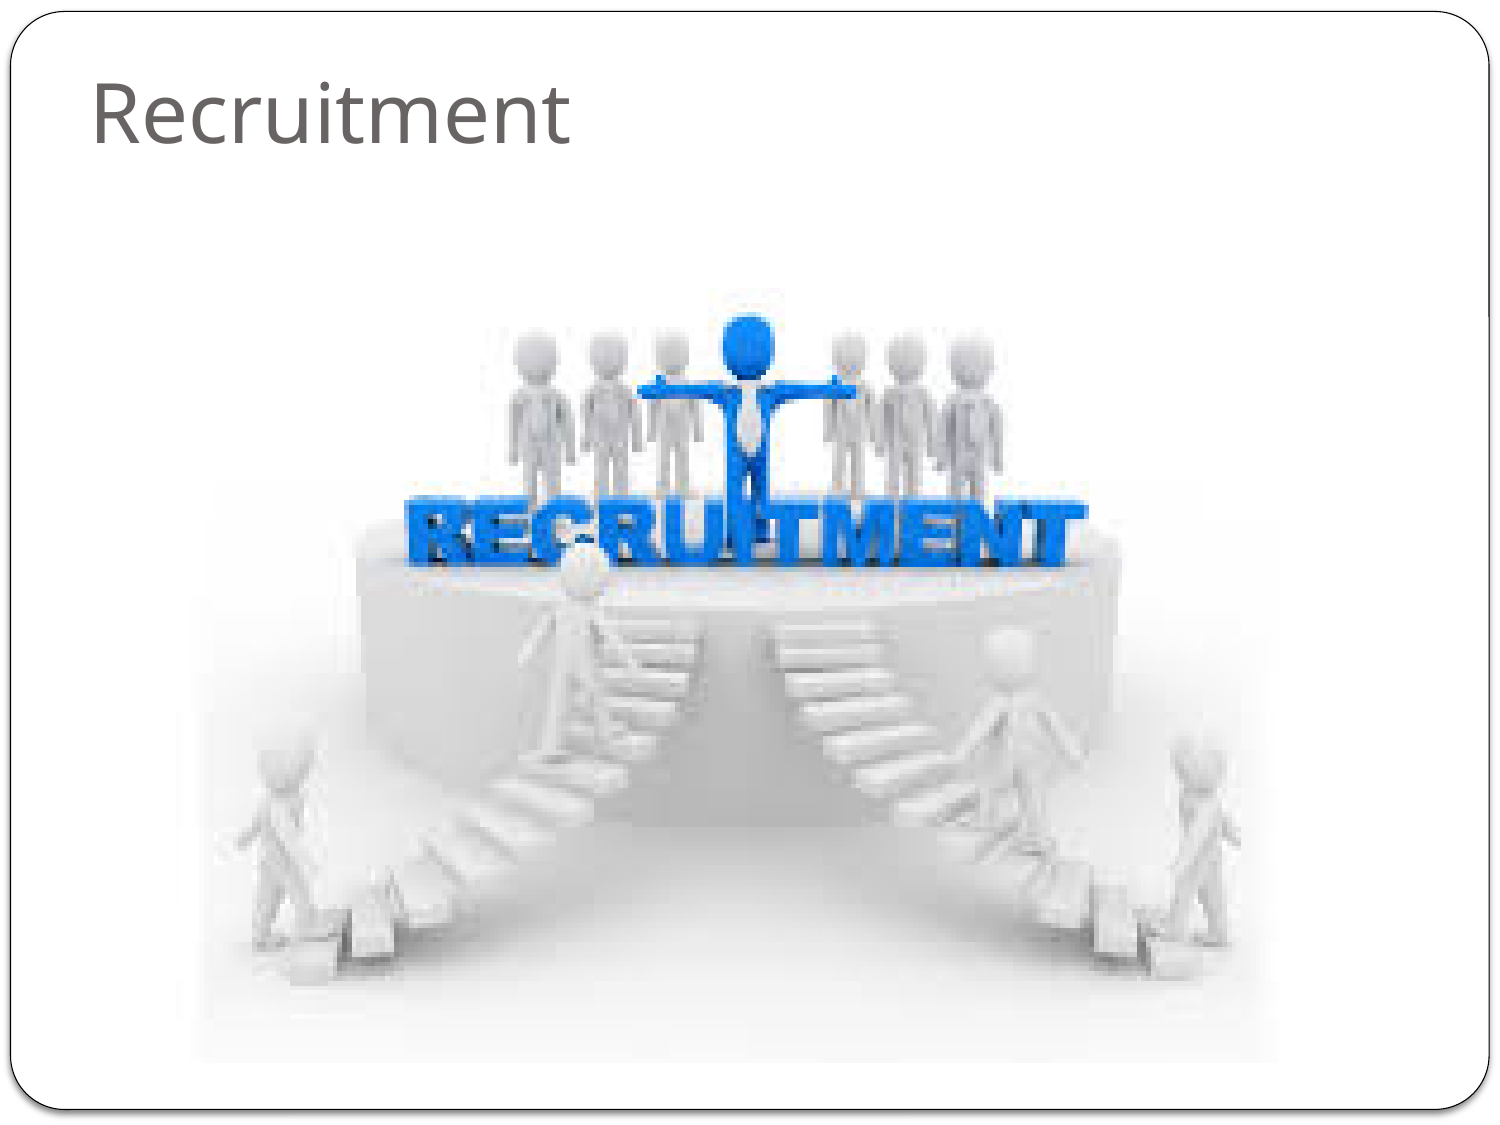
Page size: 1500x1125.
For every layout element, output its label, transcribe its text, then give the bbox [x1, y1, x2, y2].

title Recruitment [75, 45, 1425, 175]
picture [62, 212, 1413, 1063]
